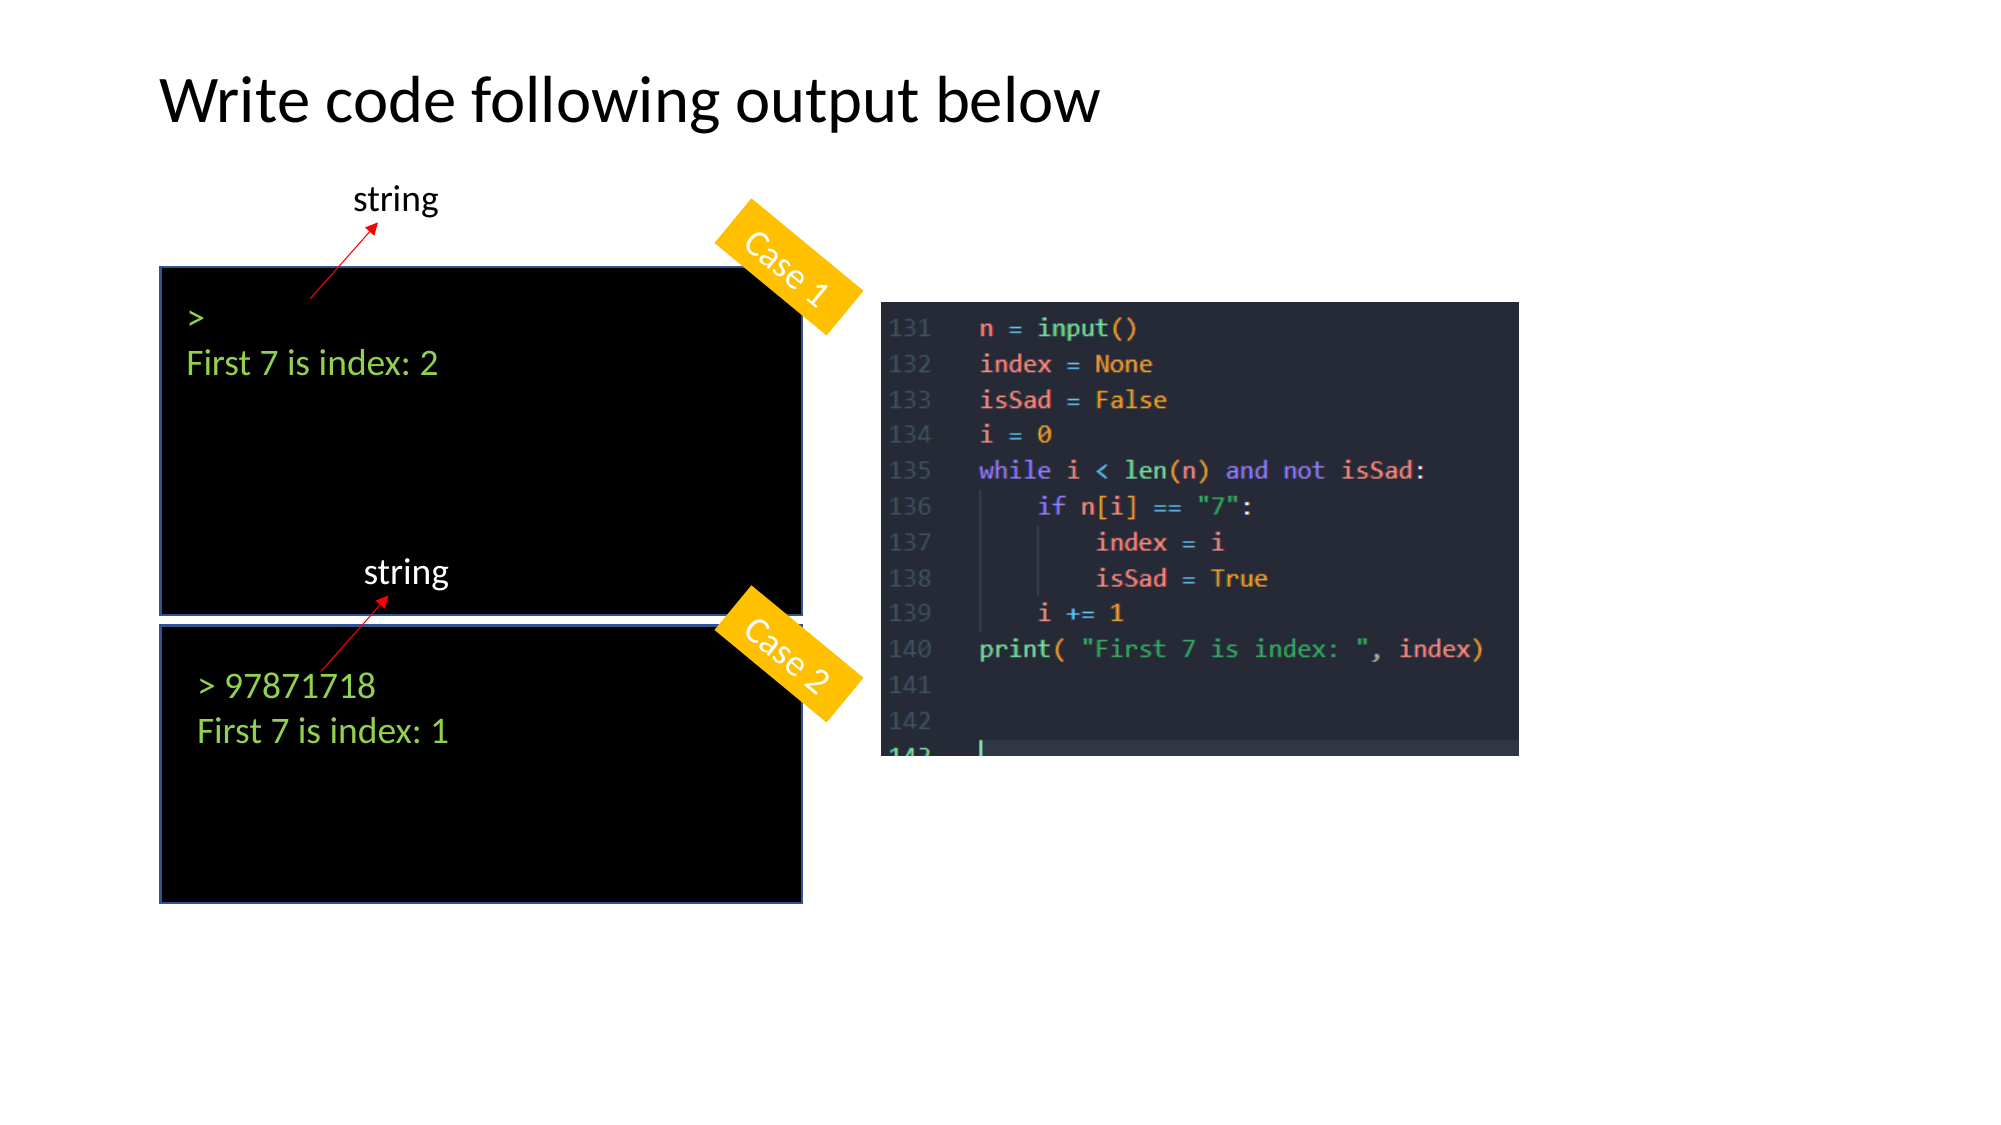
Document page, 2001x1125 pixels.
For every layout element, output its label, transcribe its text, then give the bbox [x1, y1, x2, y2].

picture [881, 302, 1519, 756]
text_box > 97871718 First 7 is index: 1 [182, 653, 465, 759]
text_box > First 7 is index: 2 [171, 285, 744, 391]
text_box [159, 266, 803, 616]
text_box Case 1 [713, 196, 865, 337]
text_box Case 2 [713, 583, 865, 724]
text_box [159, 624, 803, 904]
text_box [320, 595, 389, 672]
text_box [310, 222, 378, 299]
text_box string [338, 166, 454, 227]
text_box string [348, 539, 465, 600]
text_box Write code following output below [144, 47, 1117, 143]
